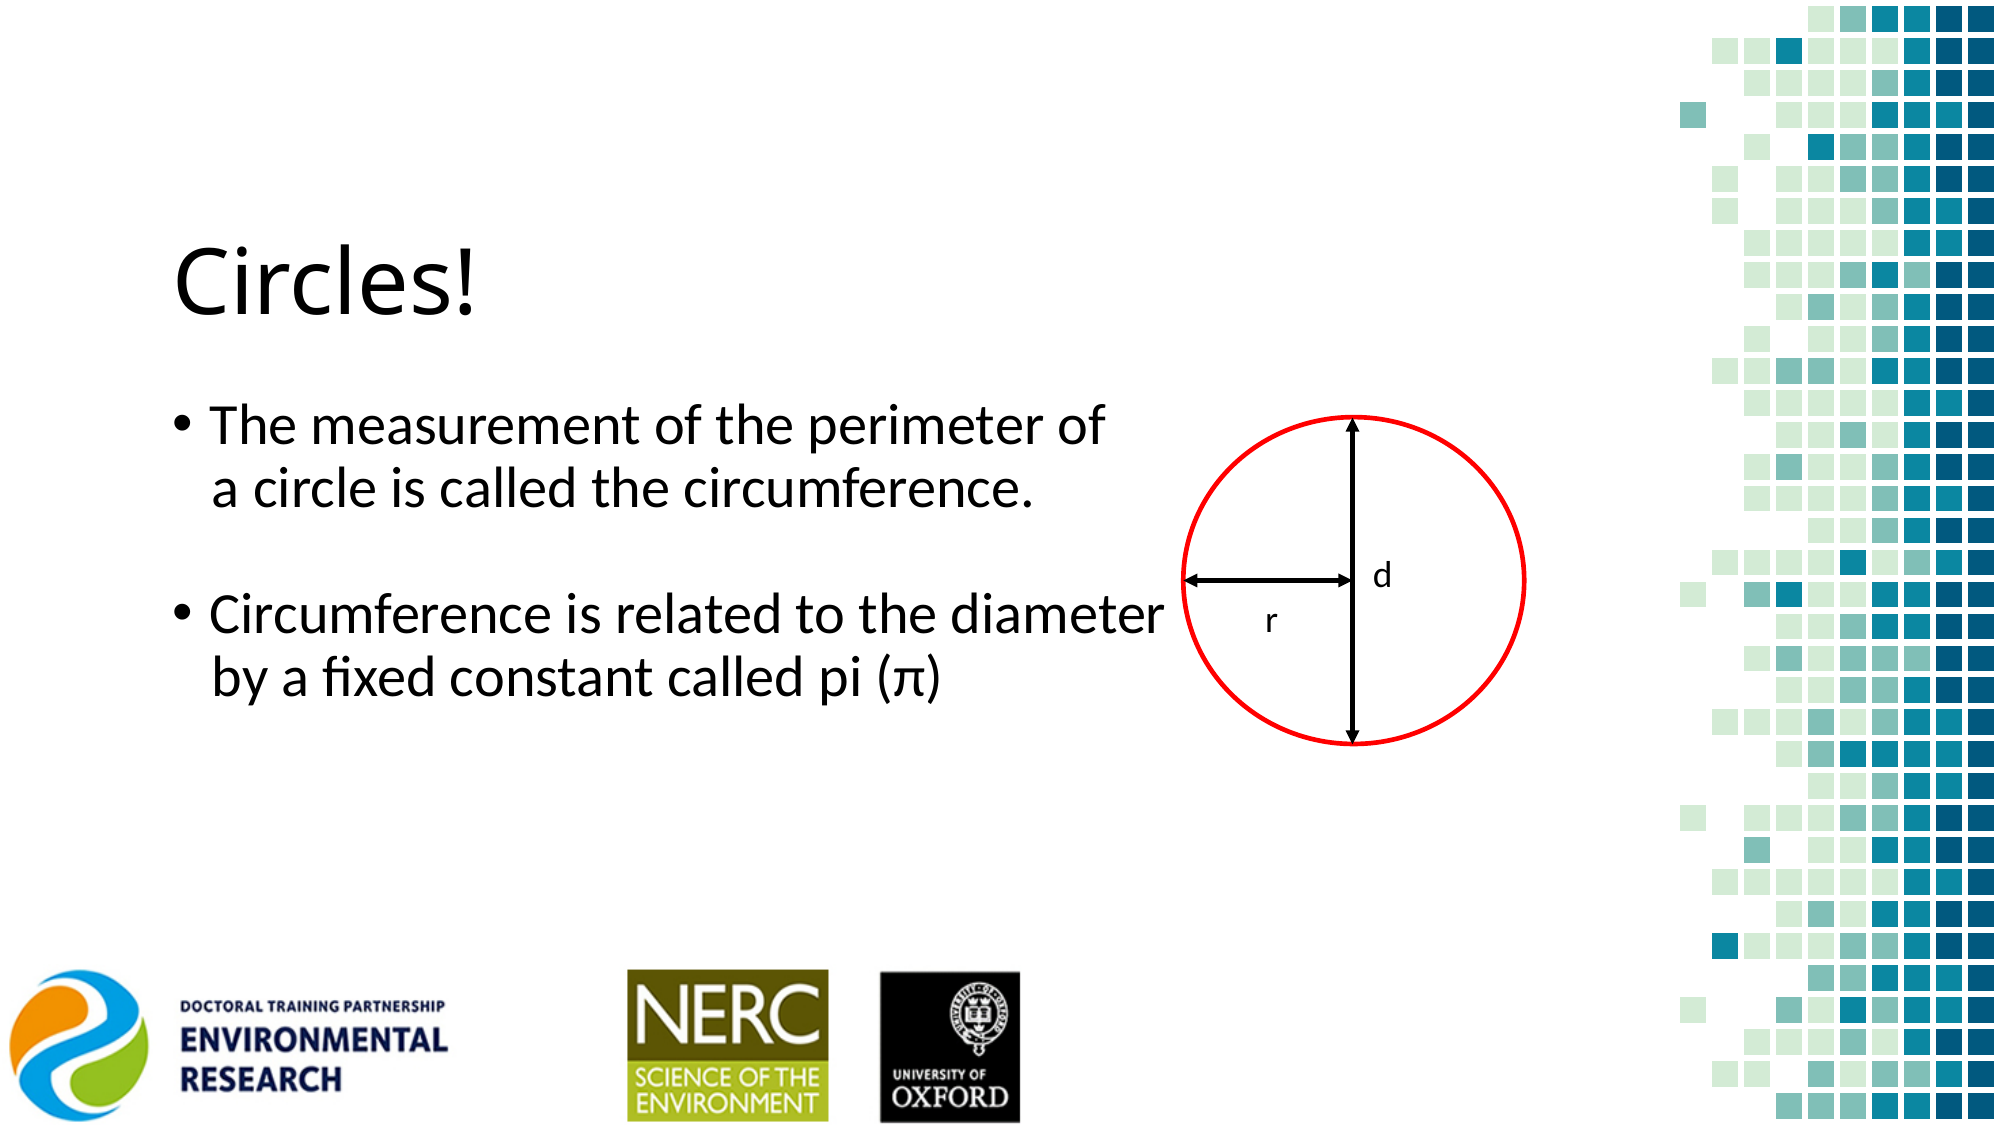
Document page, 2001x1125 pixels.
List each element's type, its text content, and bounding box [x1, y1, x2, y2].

text_box r [1250, 588, 1286, 648]
text_box d [1358, 542, 1393, 603]
title Circles! [157, 161, 1636, 350]
list The measurement of the perimeter of a circle is called the circumference. Circumference is related to the diameter by a fixed constant called pi (π) [157, 379, 1636, 964]
text_box [1182, 416, 1526, 746]
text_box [0, 964, 1676, 1125]
